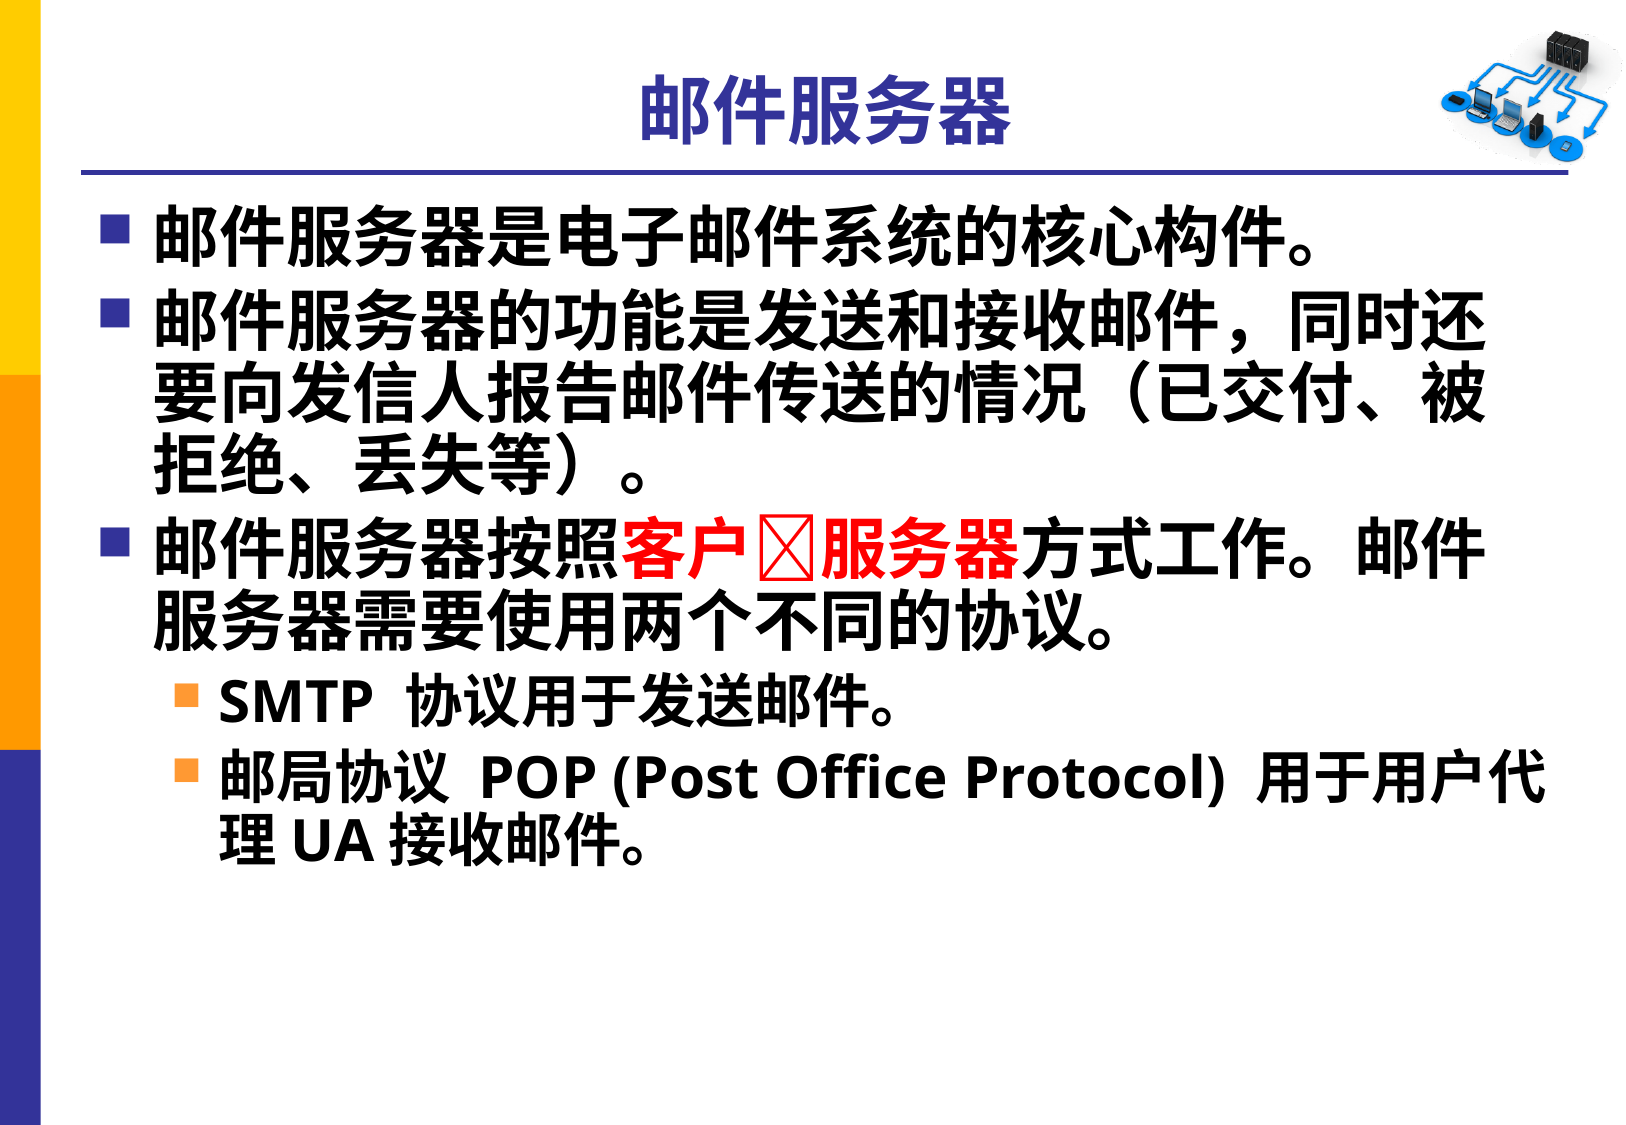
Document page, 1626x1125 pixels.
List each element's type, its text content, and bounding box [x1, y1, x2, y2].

title 邮件服务器 [81, 30, 1569, 161]
picture [1438, 30, 1624, 165]
list 邮件服务器是电子邮件系统的核心构件。 邮件服务器的功能是发送和接收邮件，同时还要向发信人报告邮件传送的情况（已交付、被拒绝、丢失等）。 邮件服务器按照客户服务器方式工作。邮件服务器需要使用两个不同的协议。 SMTP 协议用于发送邮件。 邮局协议 POP (Post Office Protocol) 用于用户代理UA接收邮件。 [81, 196, 1569, 1006]
